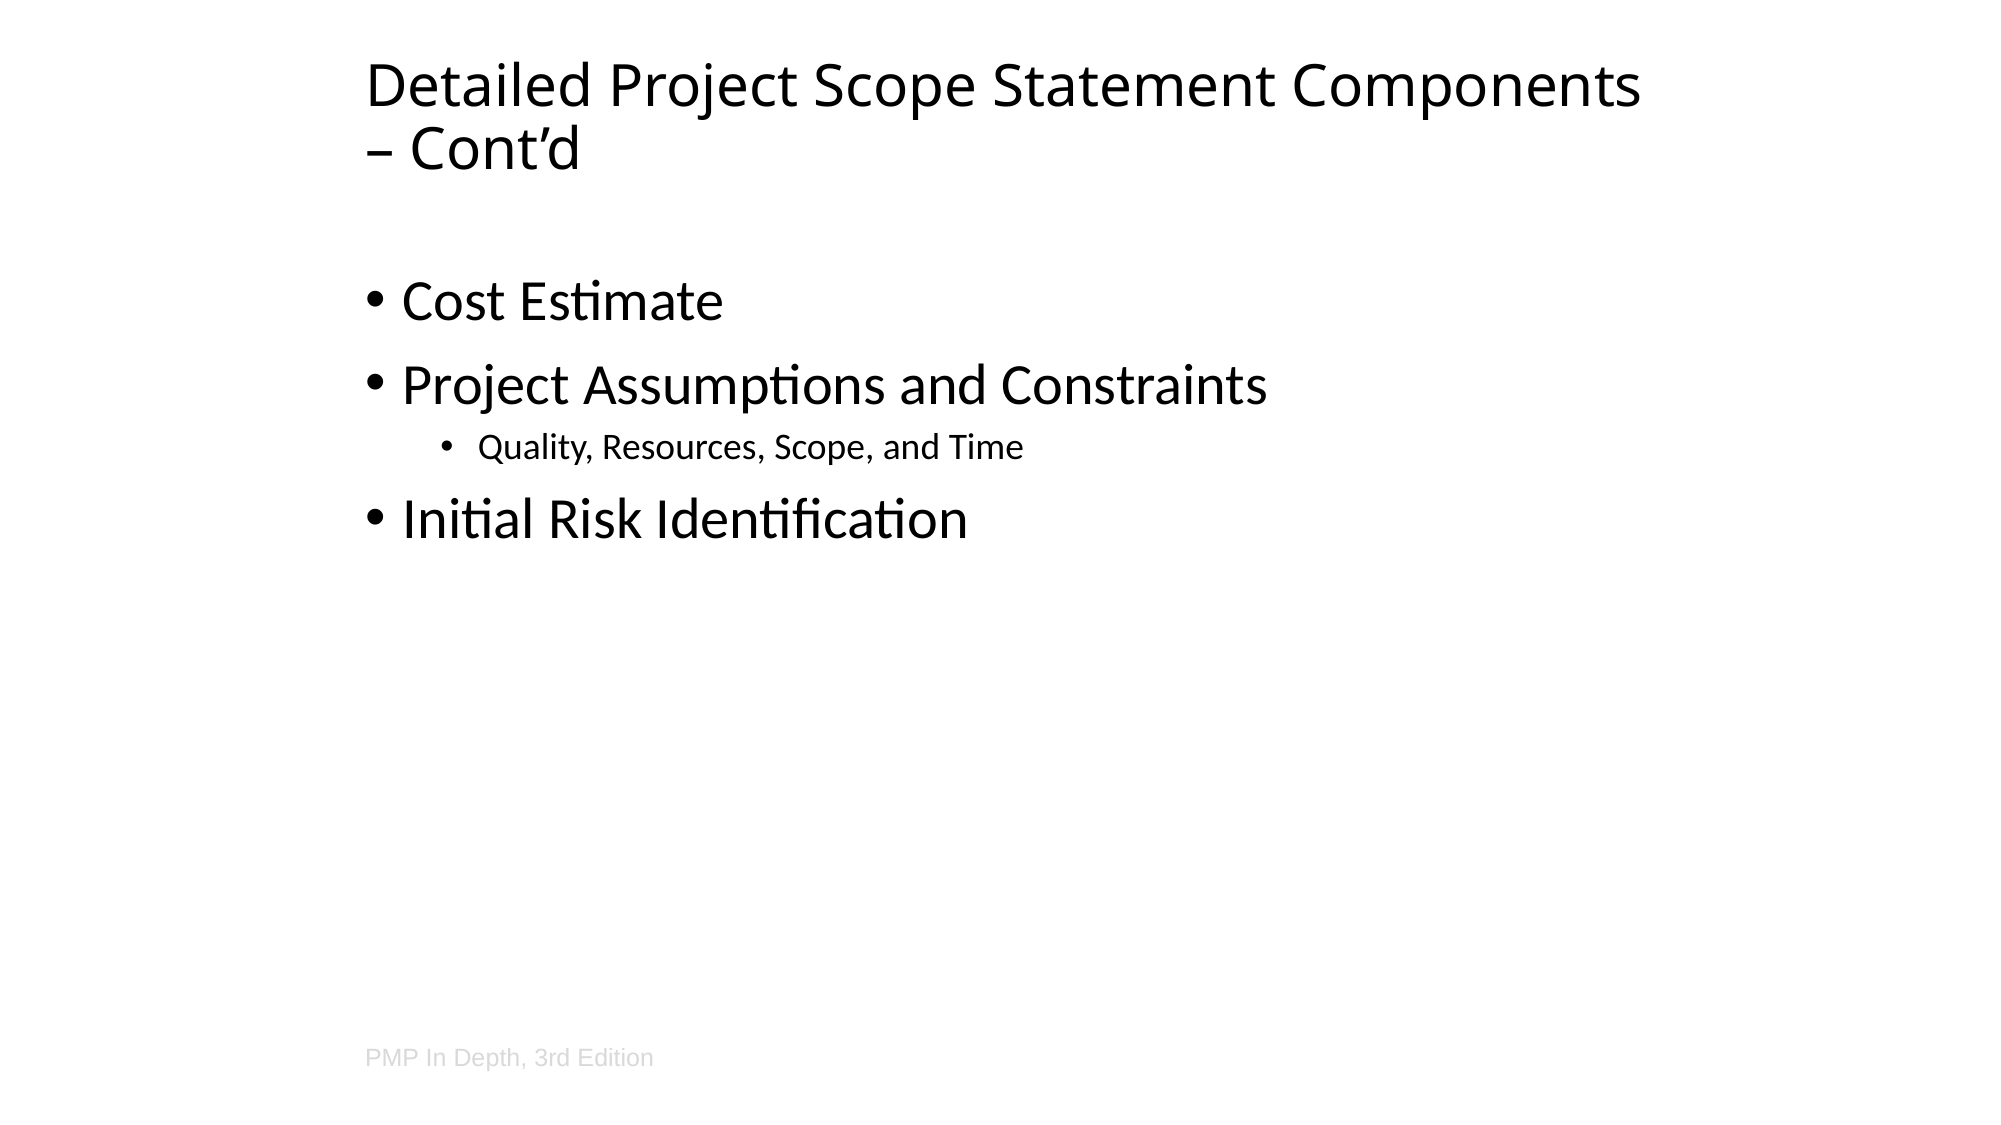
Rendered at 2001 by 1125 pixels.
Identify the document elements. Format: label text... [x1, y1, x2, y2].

list Cost Estimate Project Assumptions and Constraints Quality, Resources, Scope, and Time Initial Risk Identification [350, 262, 1688, 1000]
footer PMP In Depth, 3rd Edition [350, 1025, 1550, 1088]
title Detailed Project Scope Statement Components – Cont’d [350, 37, 1688, 200]
